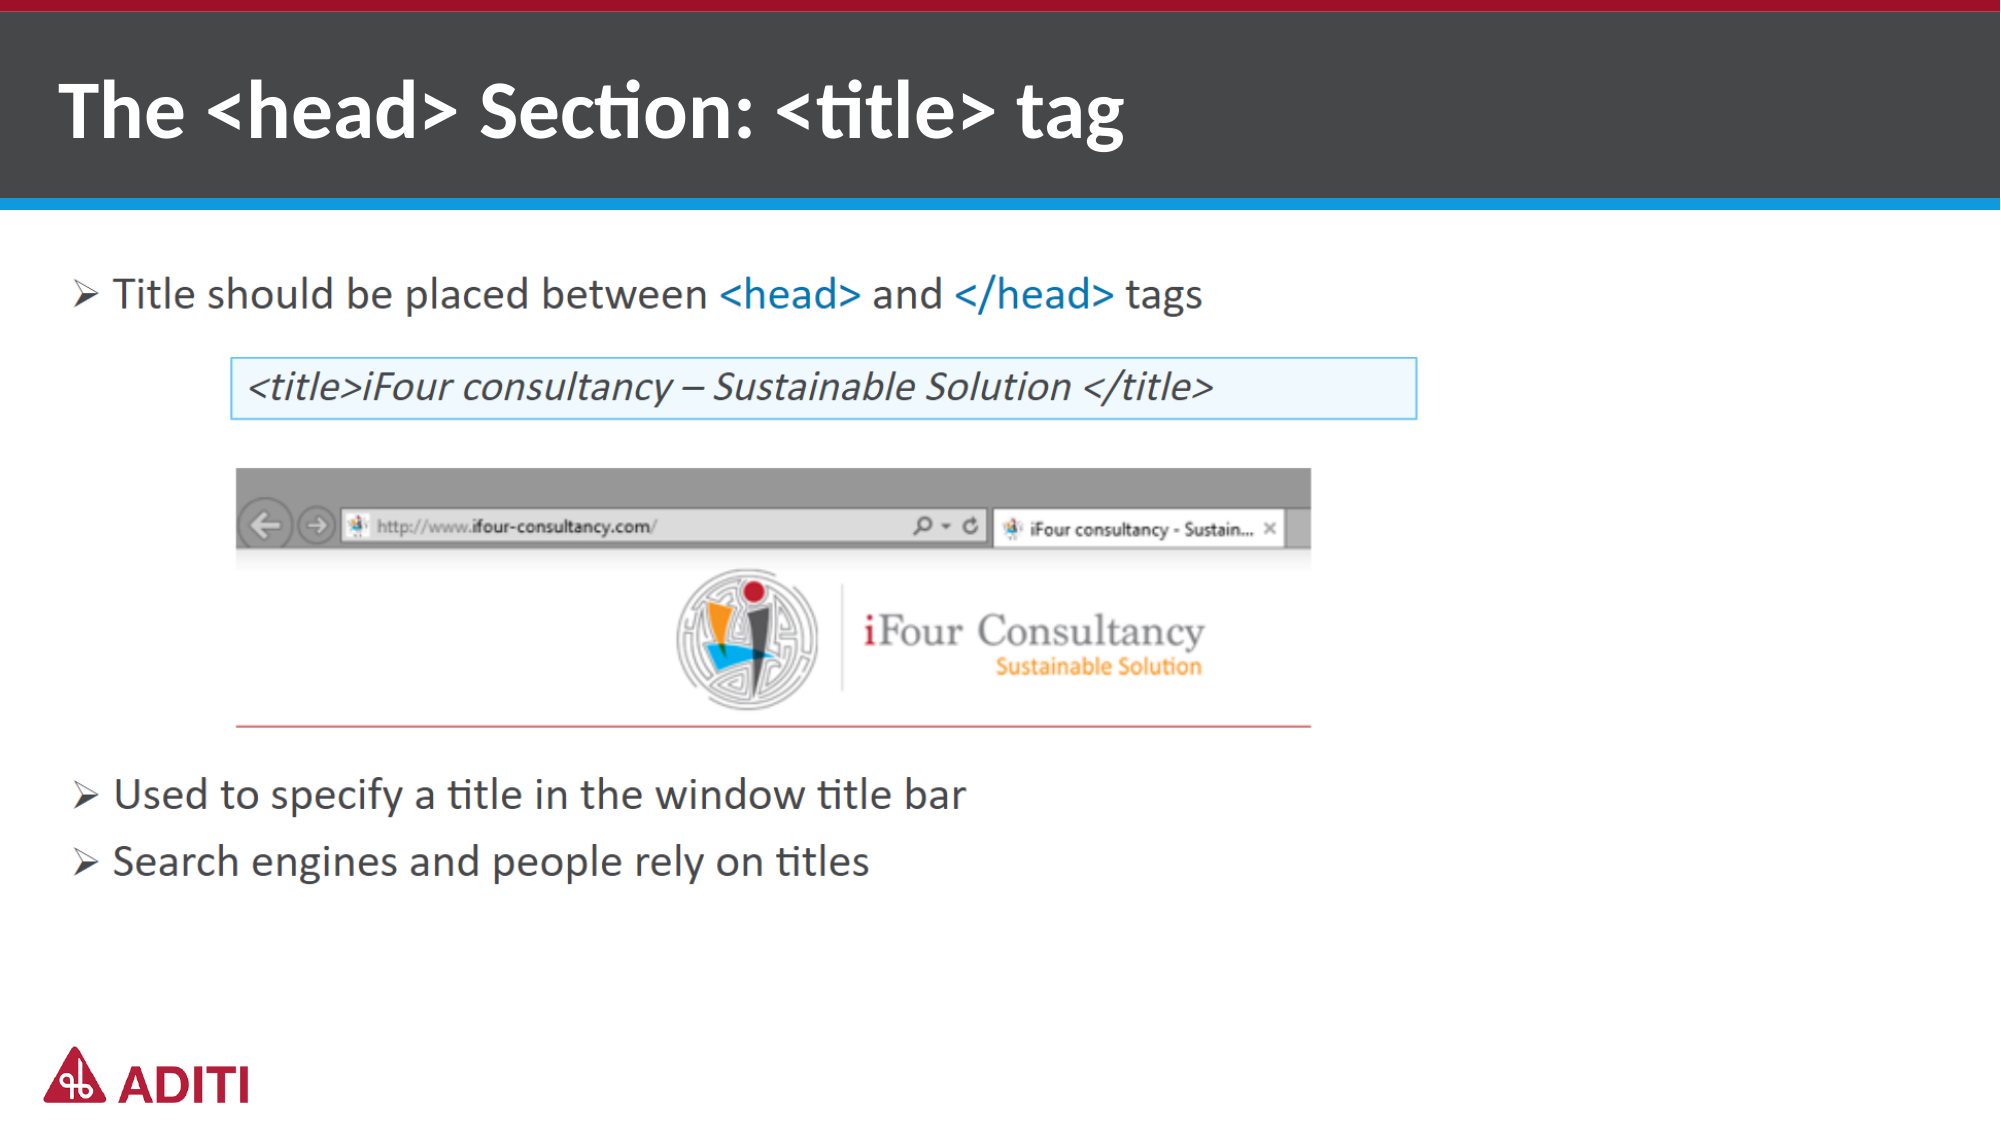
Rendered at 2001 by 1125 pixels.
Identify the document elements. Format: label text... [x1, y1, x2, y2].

title The <head> Section: <title> tag [43, 22, 1957, 188]
picture [43, 1046, 248, 1103]
picture [53, 254, 1462, 915]
